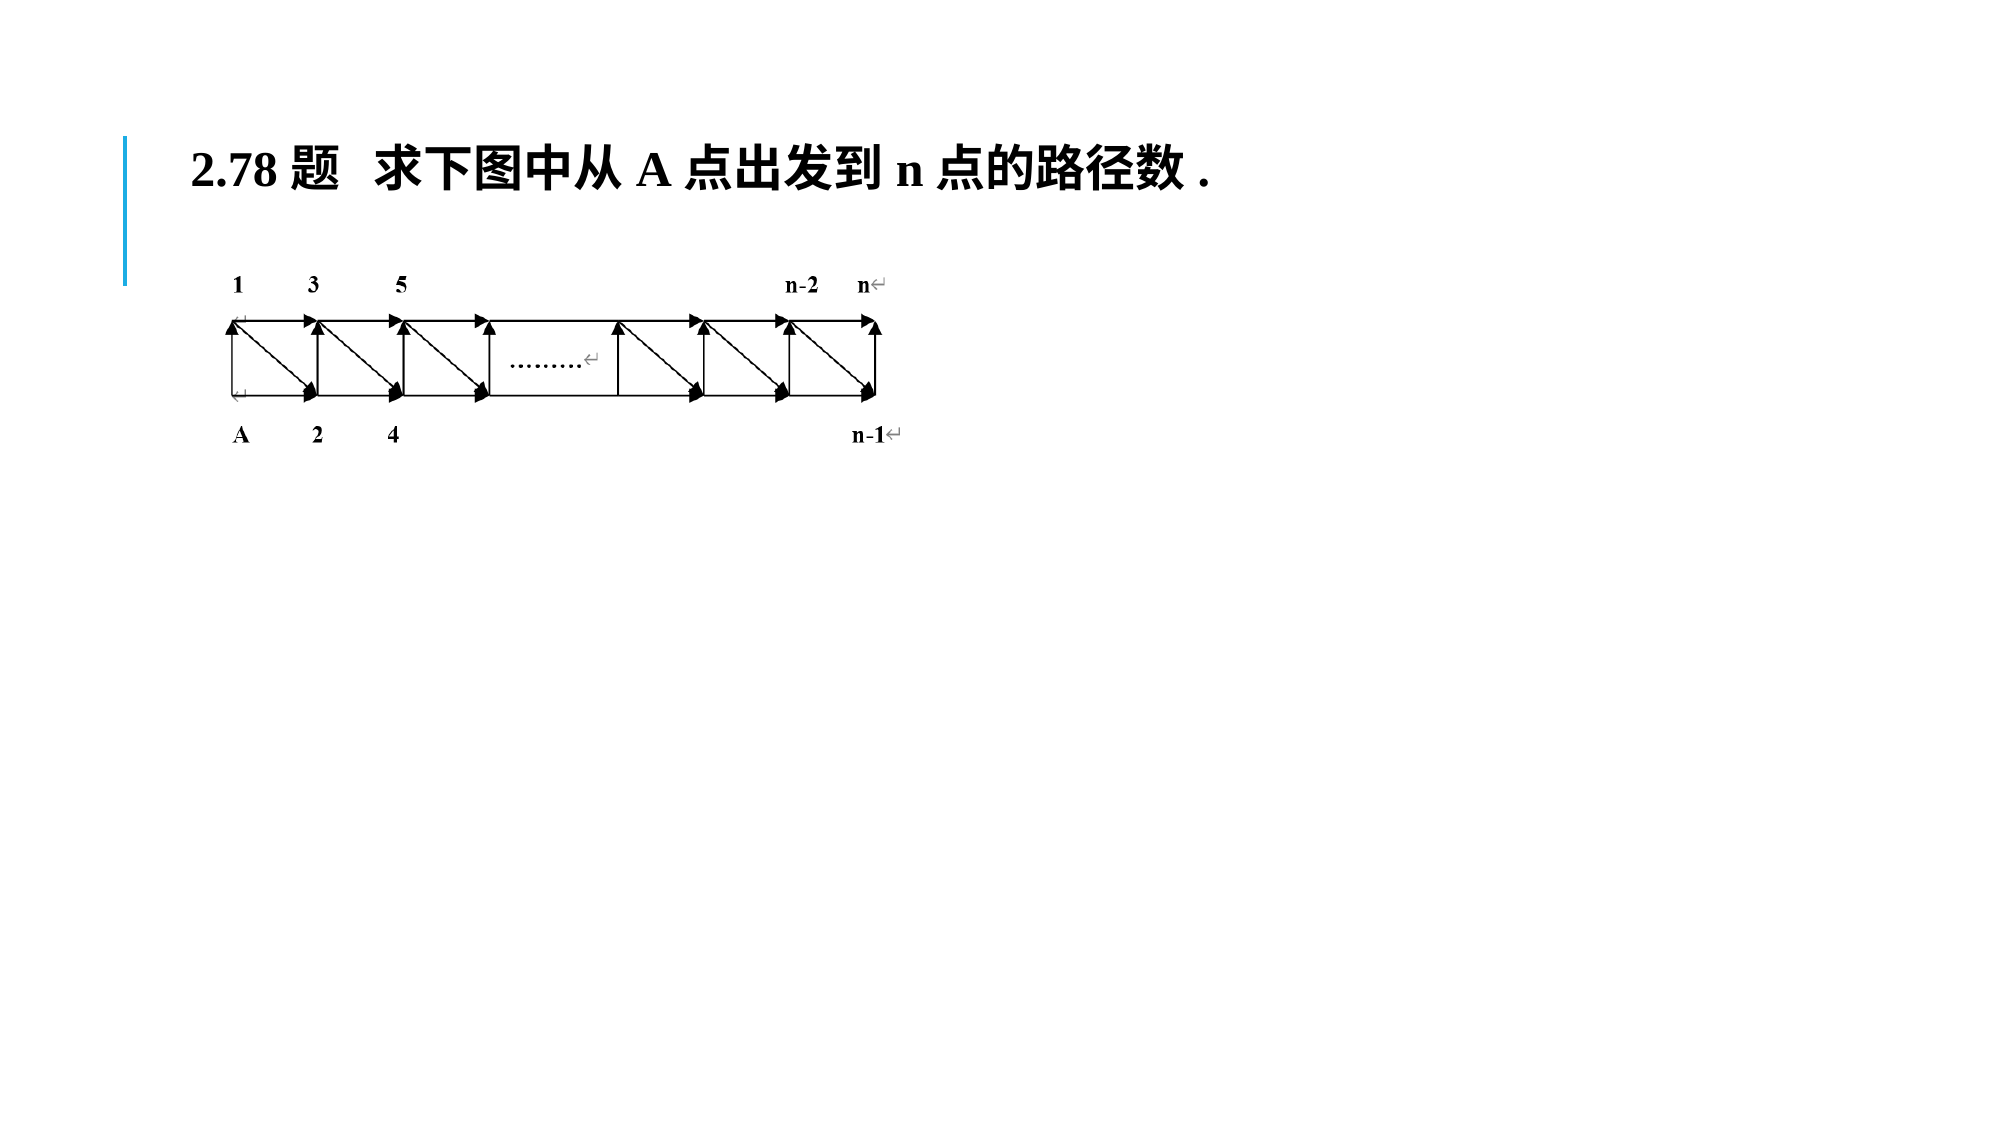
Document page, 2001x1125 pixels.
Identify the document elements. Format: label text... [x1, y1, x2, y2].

list 2.78题 求下图中从A点出发到n点的路径数. [168, 114, 1763, 1035]
picture [203, 269, 924, 454]
